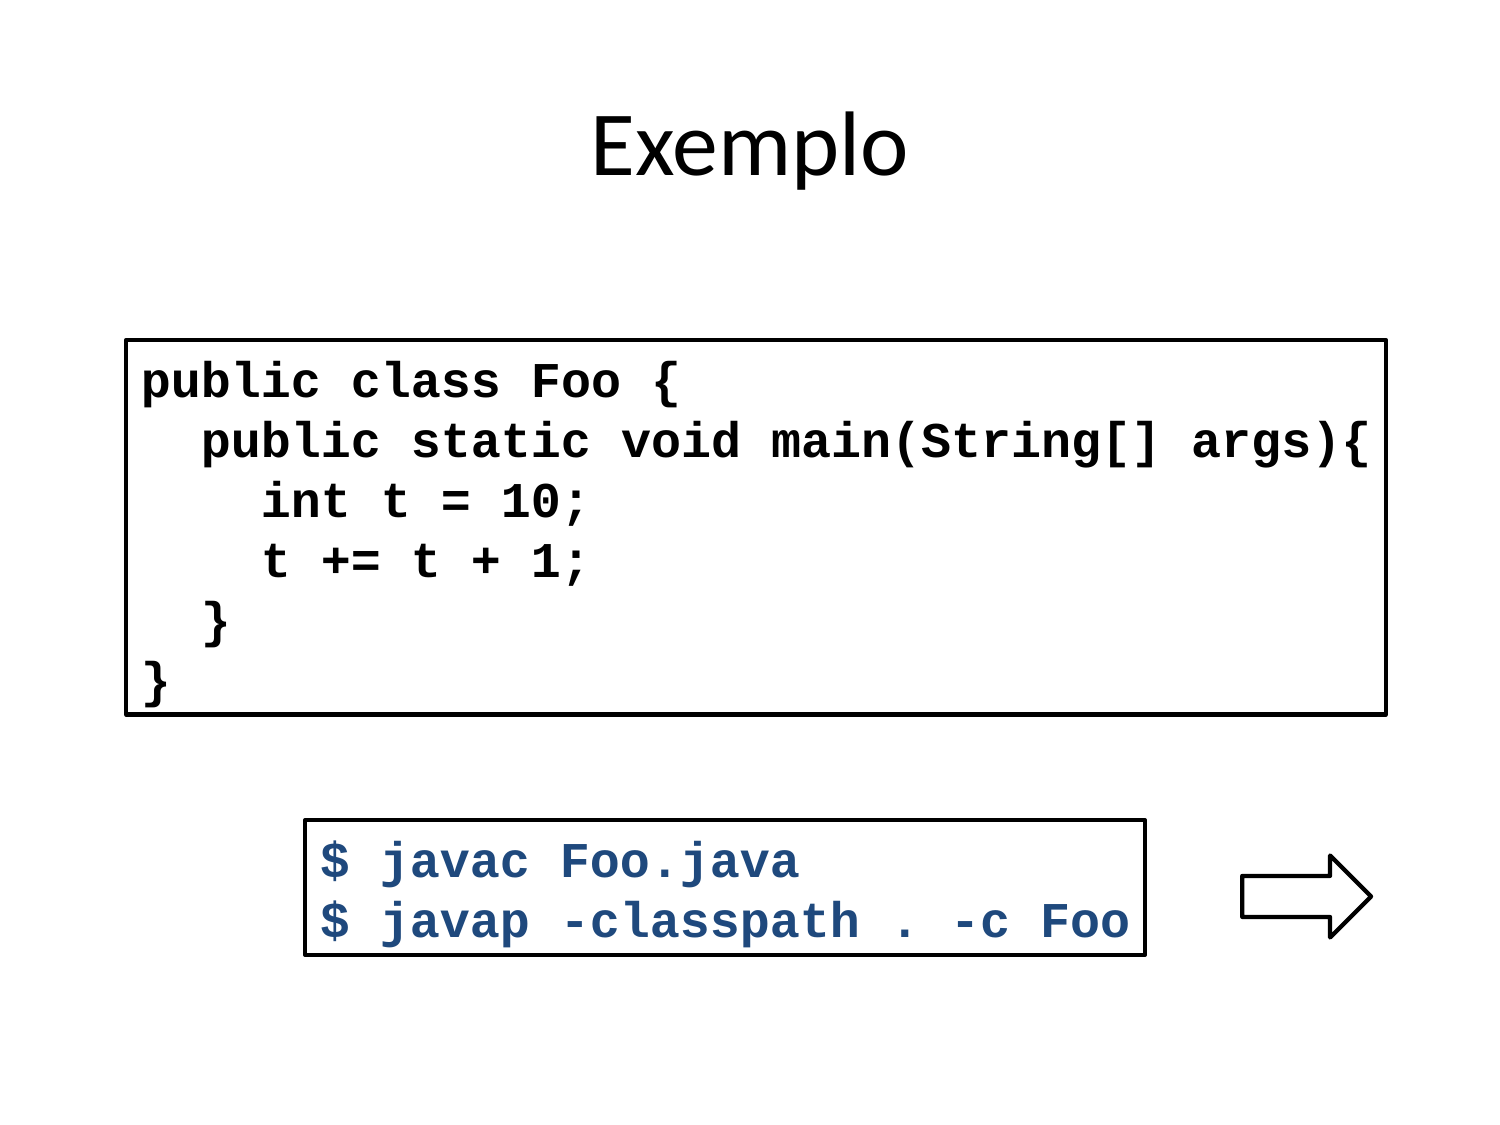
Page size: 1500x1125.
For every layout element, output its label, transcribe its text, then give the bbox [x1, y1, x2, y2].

text_box public class Foo { public static void main(String[] args){ int t = 10; t += t + 1; } } [124, 338, 1388, 717]
text_box [1240, 853, 1374, 940]
text_box $ javac Foo.java $ javap -classpath . -c Foo [303, 818, 1147, 957]
title Exemplo [75, 45, 1425, 233]
